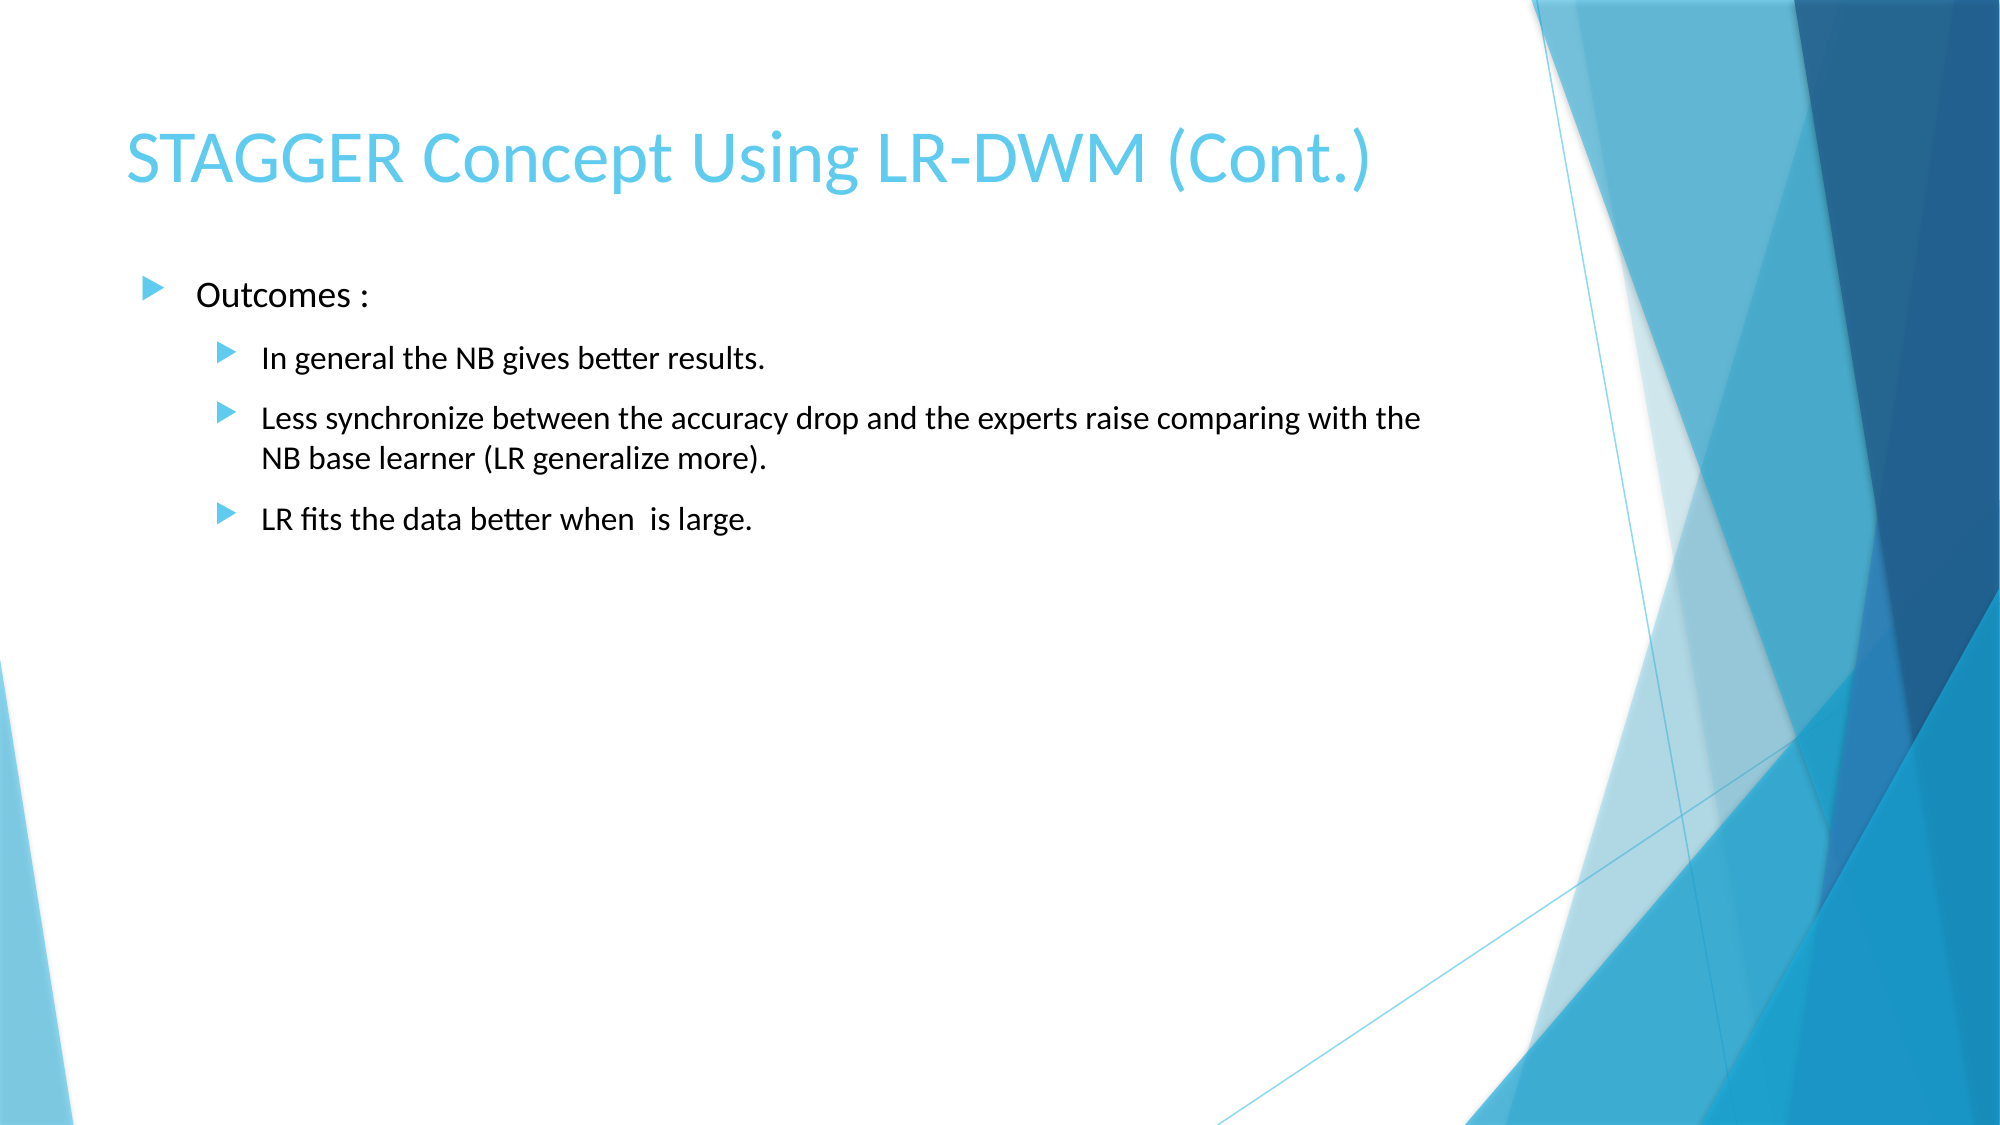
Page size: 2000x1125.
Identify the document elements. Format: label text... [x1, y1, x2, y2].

text_box [111, 275, 1625, 988]
title STAGGER Concept Using LR-DWM (Cont.) [111, 99, 1521, 275]
